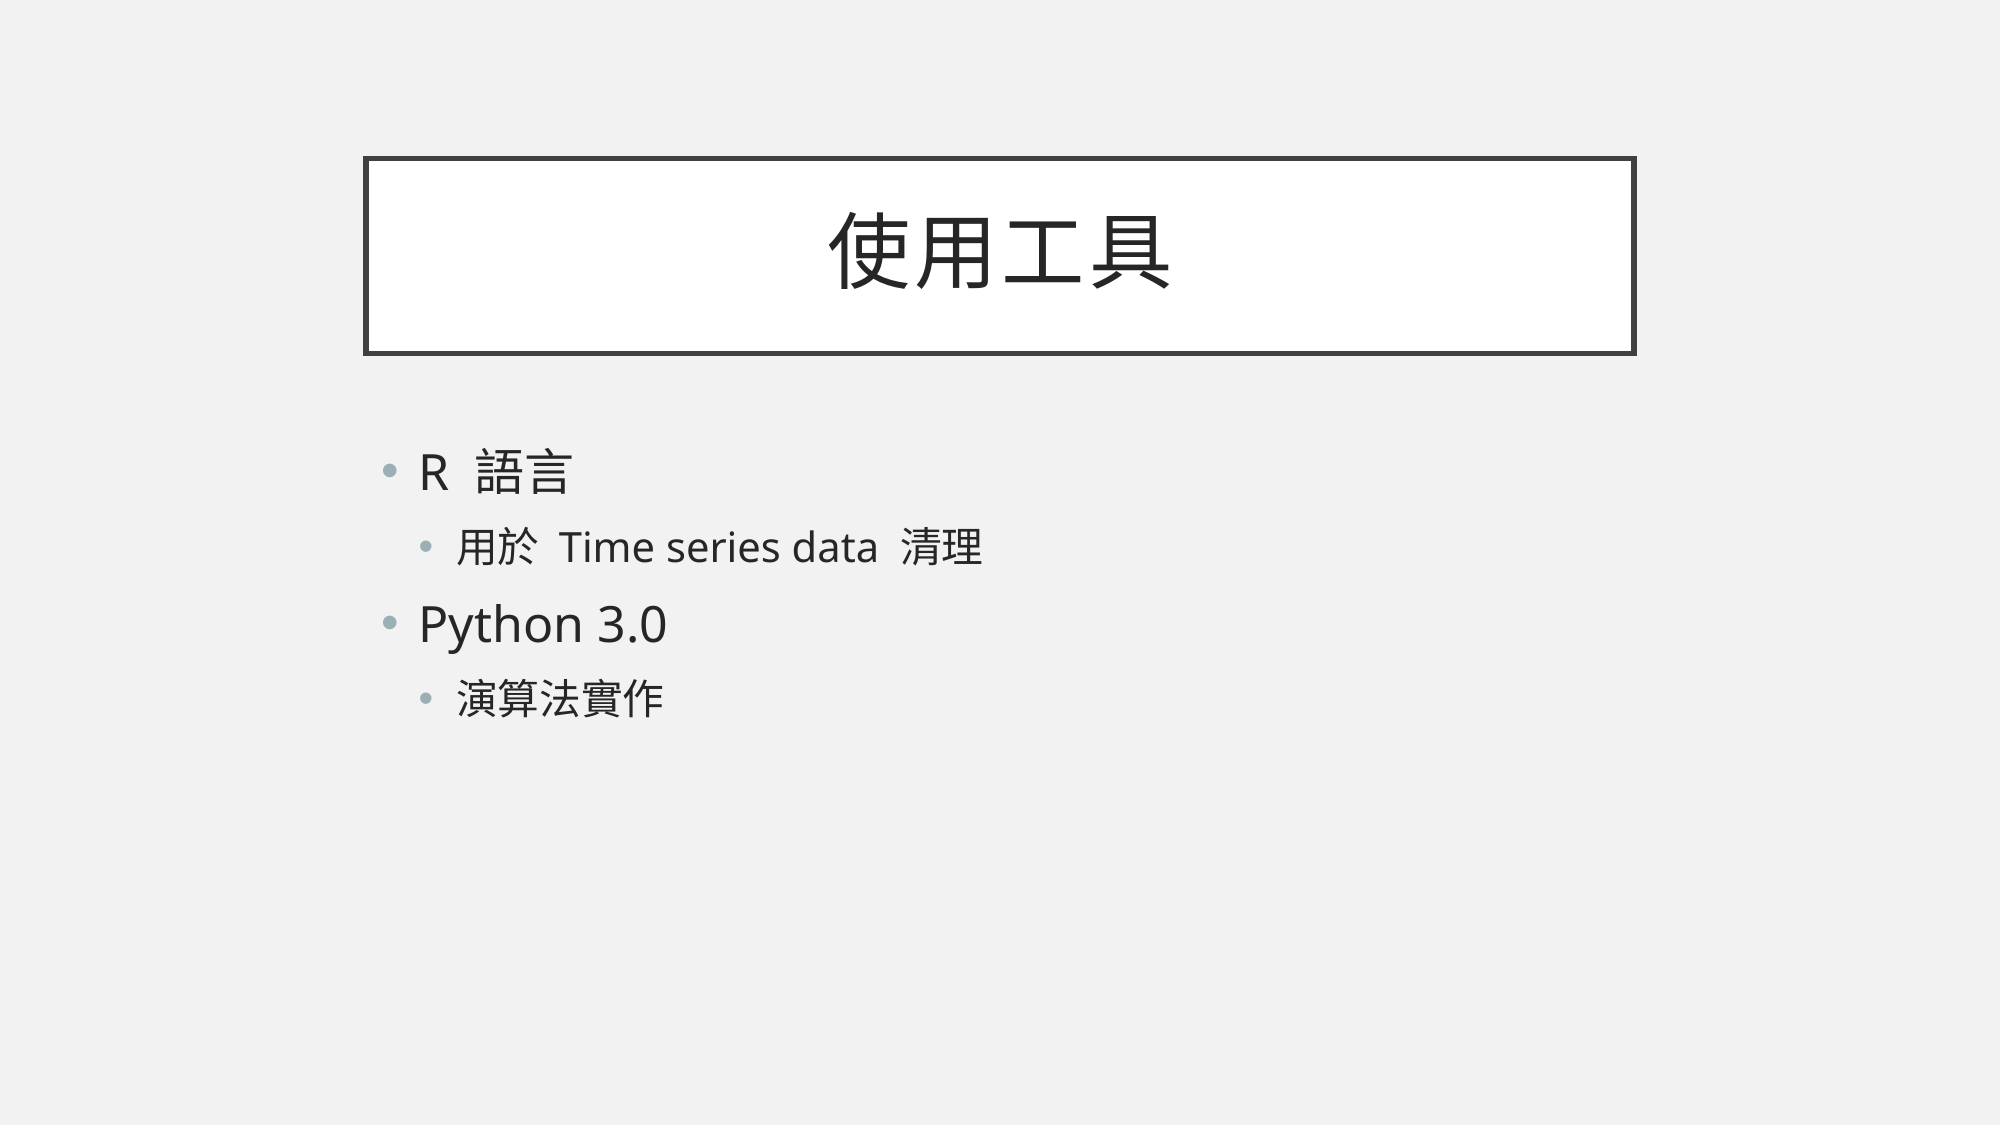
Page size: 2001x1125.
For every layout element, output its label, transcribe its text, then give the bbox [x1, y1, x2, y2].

title 使用工具 [363, 156, 1637, 356]
list R 語言 用於 Time series data 清理 Python 3.0 演算法實作 [366, 432, 1634, 942]
